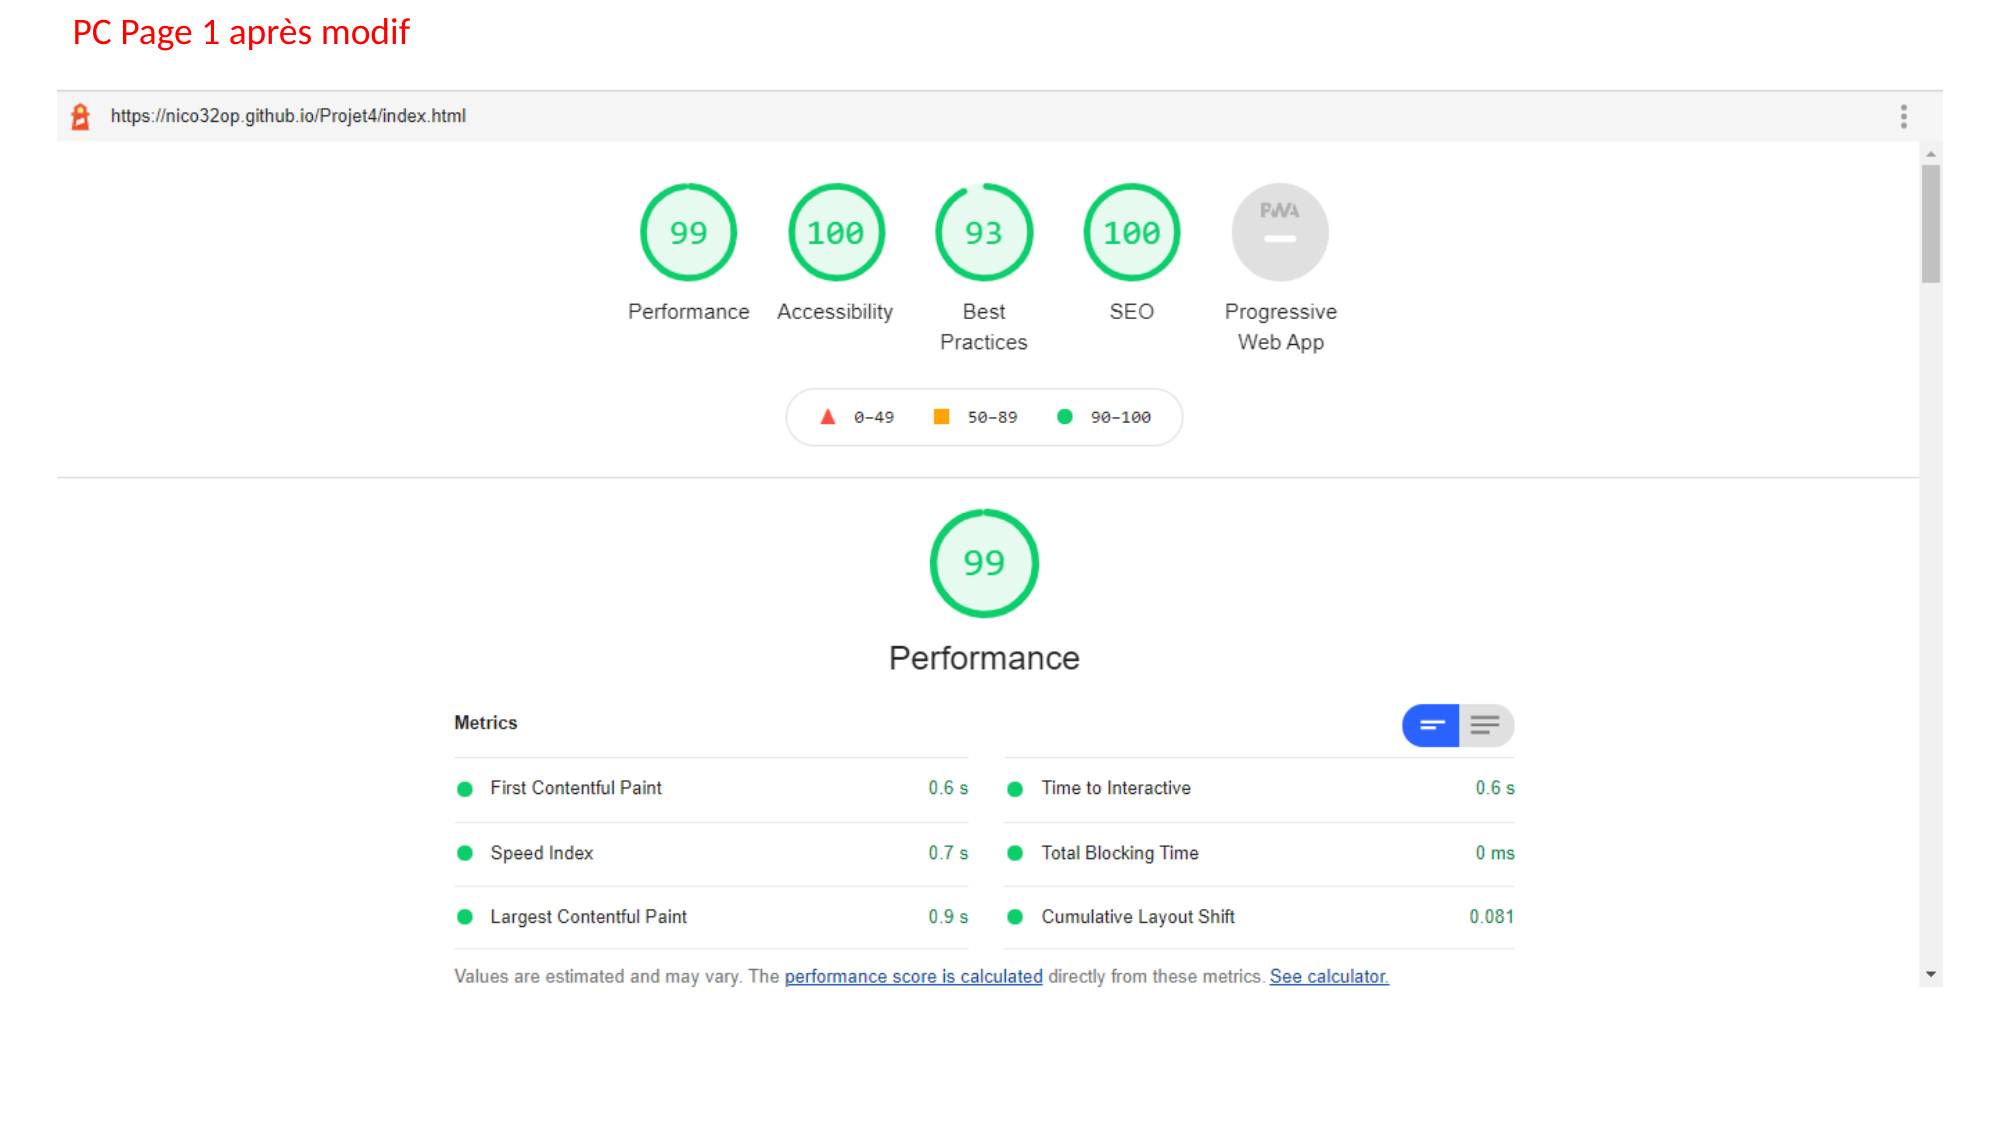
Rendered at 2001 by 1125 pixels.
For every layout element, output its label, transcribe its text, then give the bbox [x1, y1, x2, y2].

text_box PC Page 1 après modif [57, 0, 577, 60]
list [57, 89, 1943, 987]
